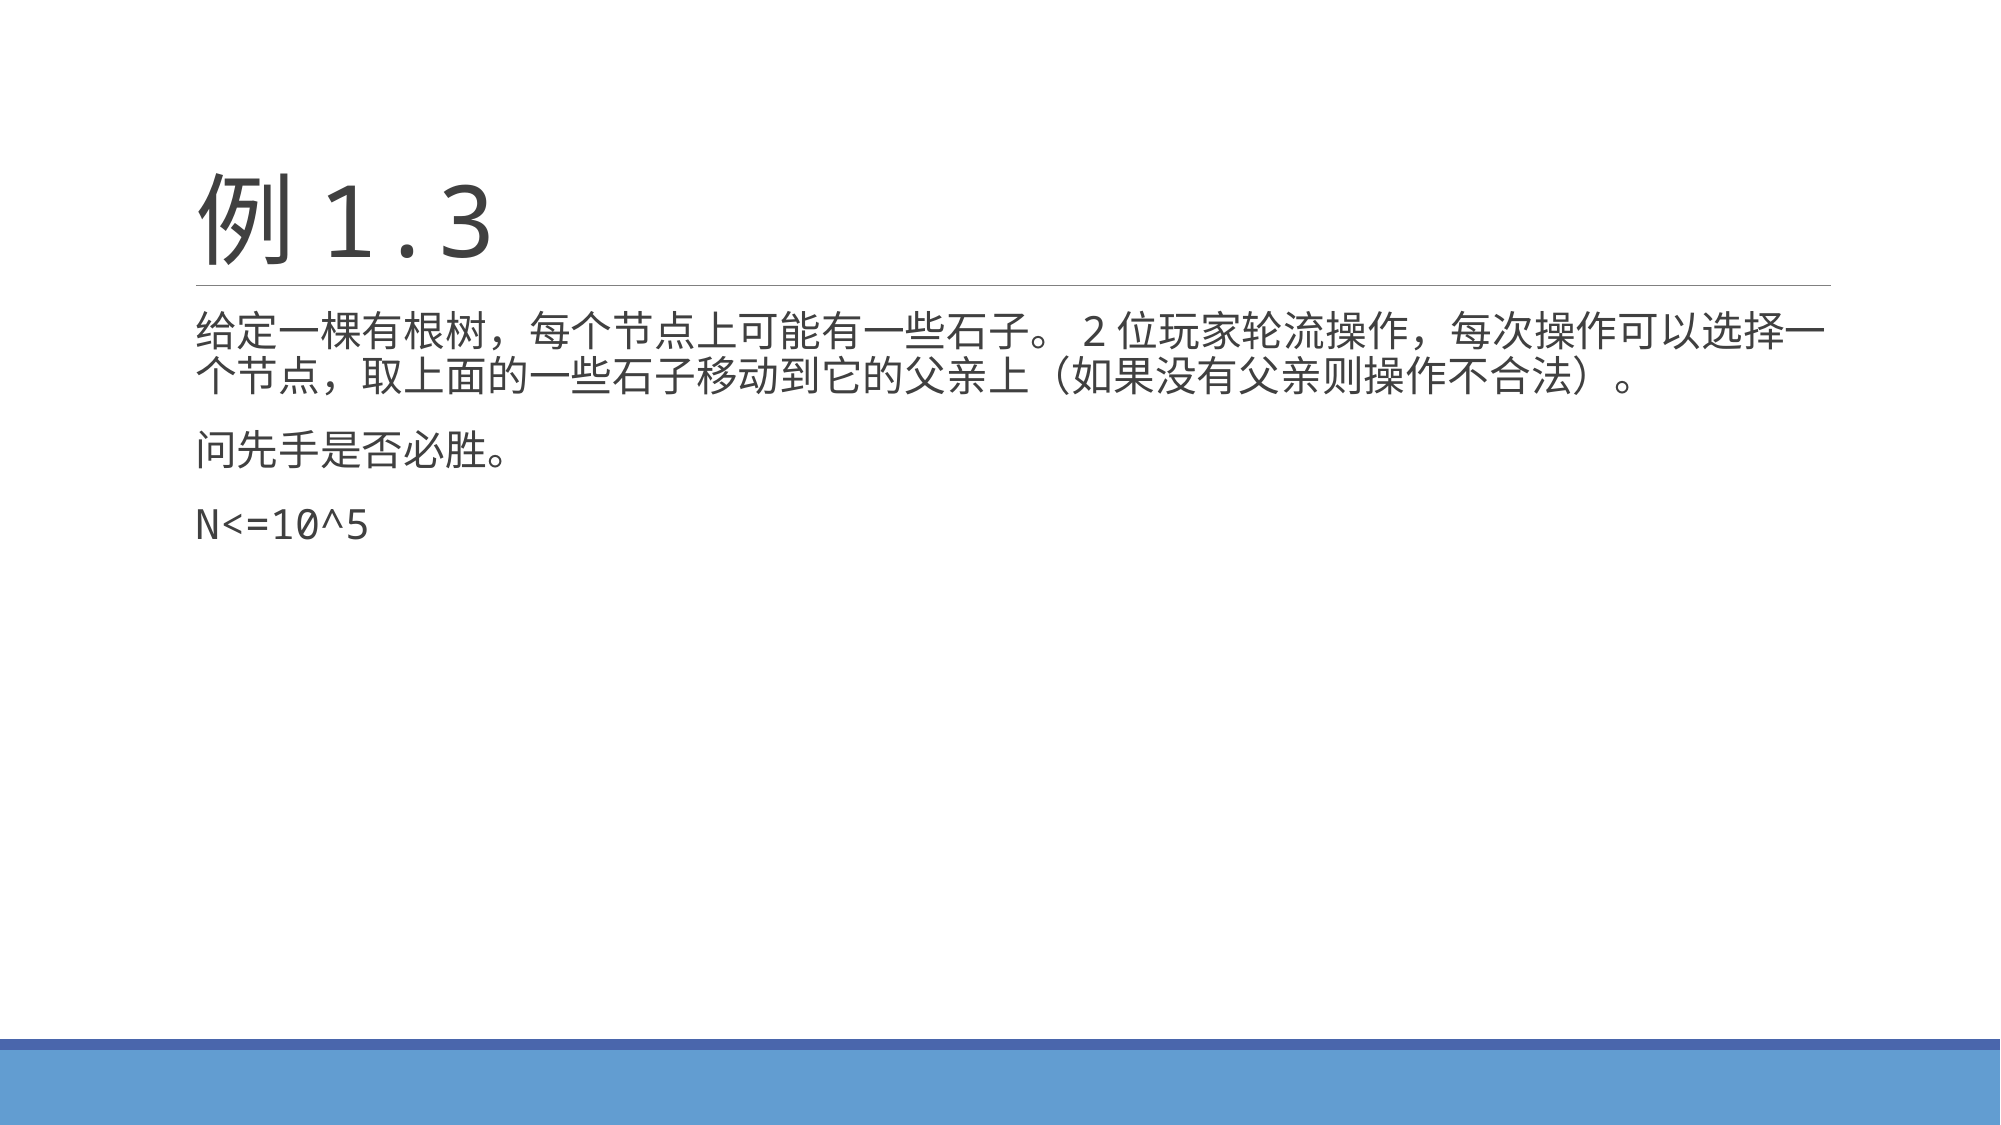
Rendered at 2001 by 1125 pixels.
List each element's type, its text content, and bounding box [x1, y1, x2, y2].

list 给定一棵有根树，每个节点上可能有一些石子。2位玩家轮流操作，每次操作可以选择一个节点，取上面的一些石子移动到它的父亲上（如果没有父亲则操作不合法）。 问先手是否必胜。 N<=10^5 [180, 302, 1830, 963]
title 例1.3 [180, 47, 1830, 285]
